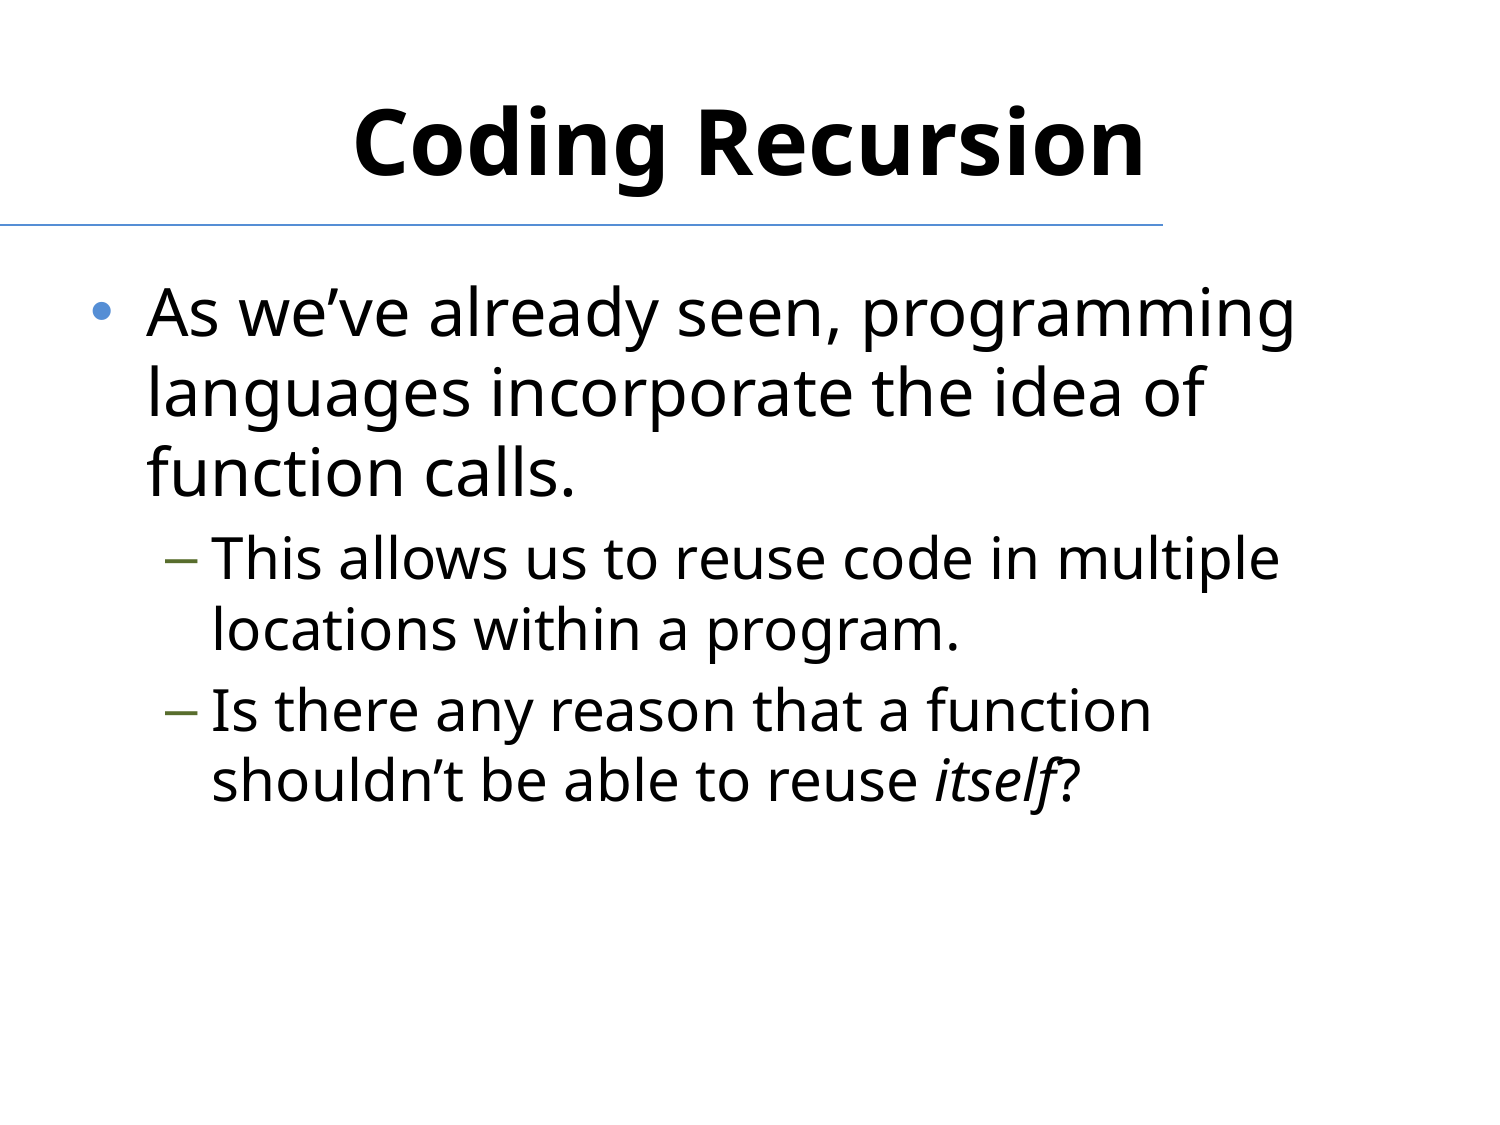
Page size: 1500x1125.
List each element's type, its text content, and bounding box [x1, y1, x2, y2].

title Coding Recursion [75, 45, 1425, 233]
list As we’ve already seen, programming languages incorporate the idea of function calls. This allows us to reuse code in multiple locations within a program. Is there any reason that a function shouldn’t be able to reuse itself? [75, 262, 1425, 1005]
